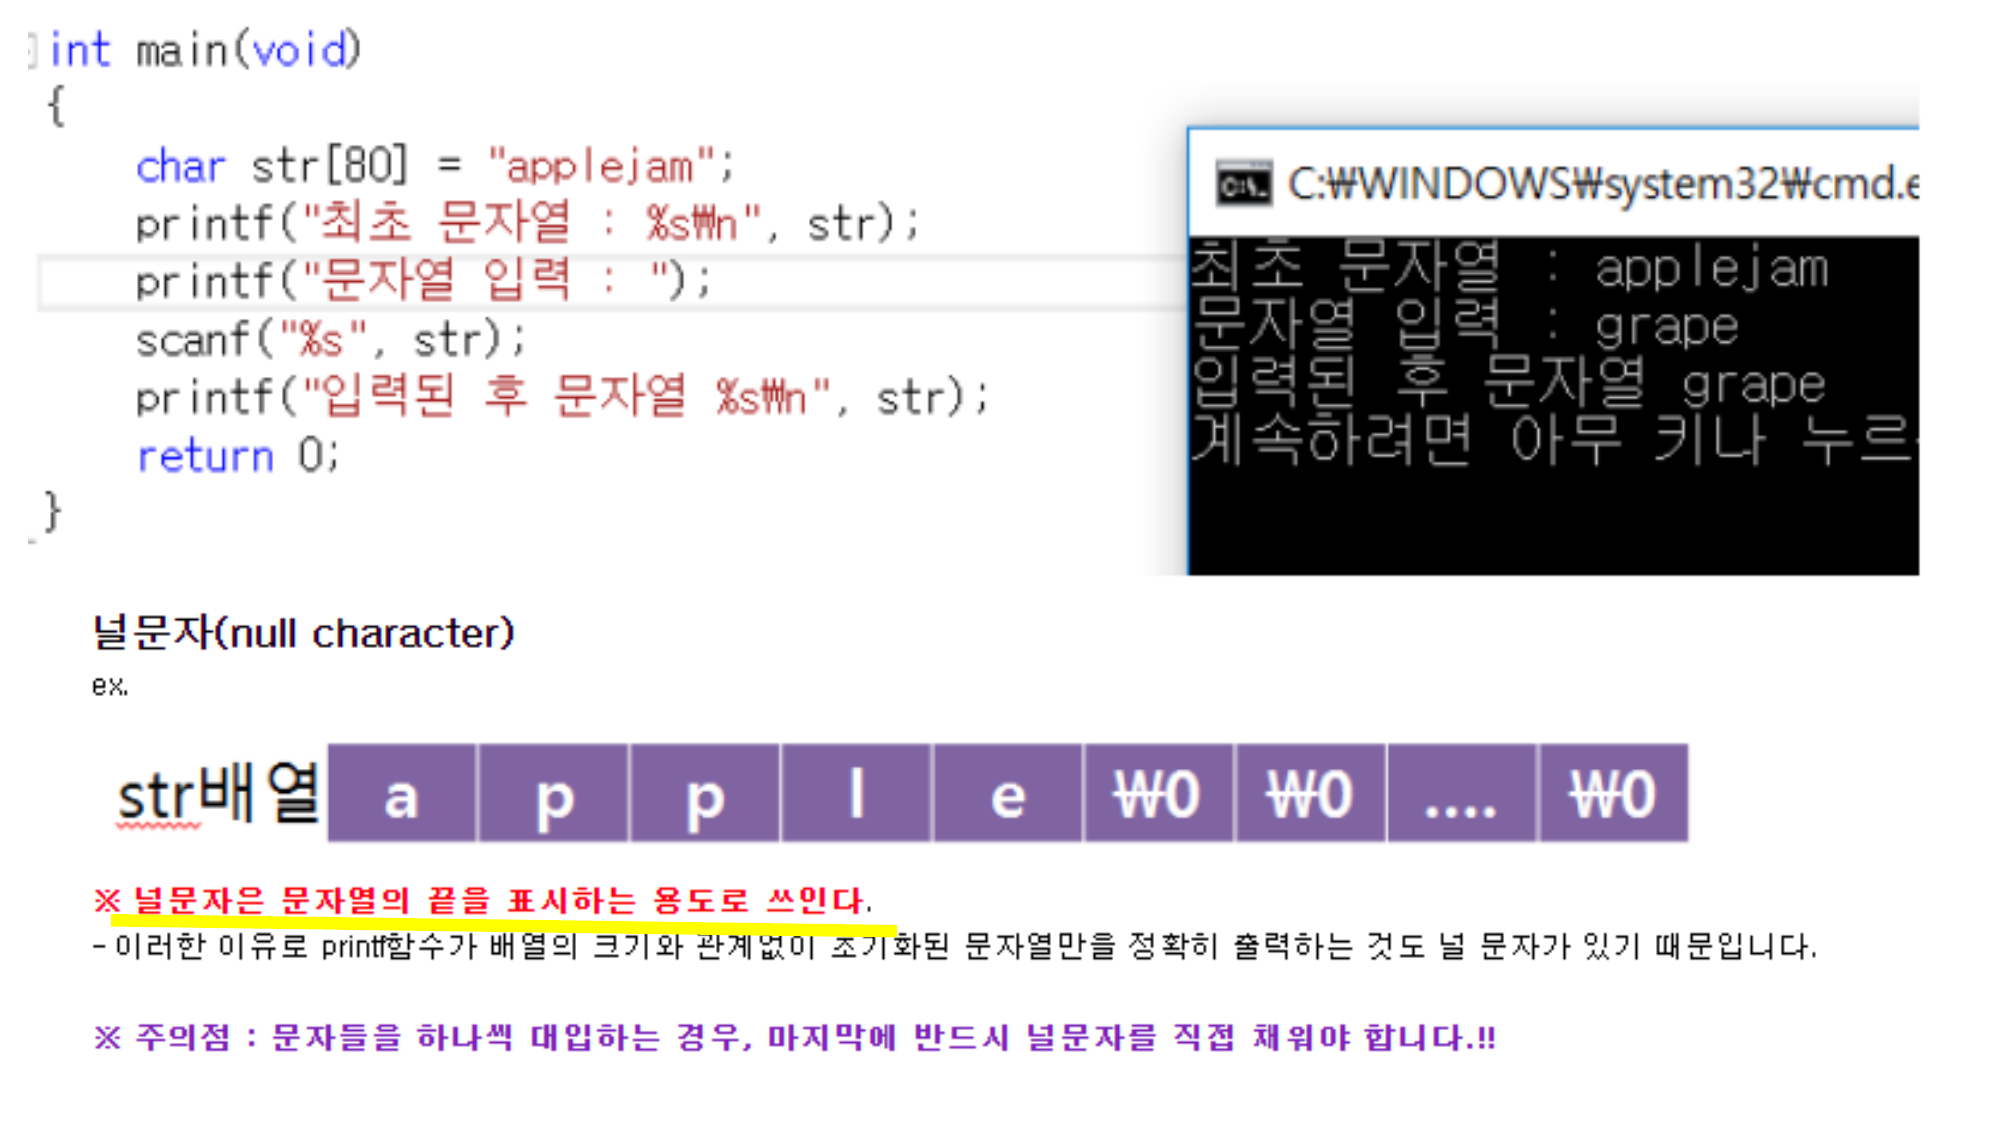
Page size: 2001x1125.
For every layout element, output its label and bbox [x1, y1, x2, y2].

text_box [110, 920, 897, 932]
picture [81, 607, 1847, 1066]
picture [28, 20, 1928, 579]
